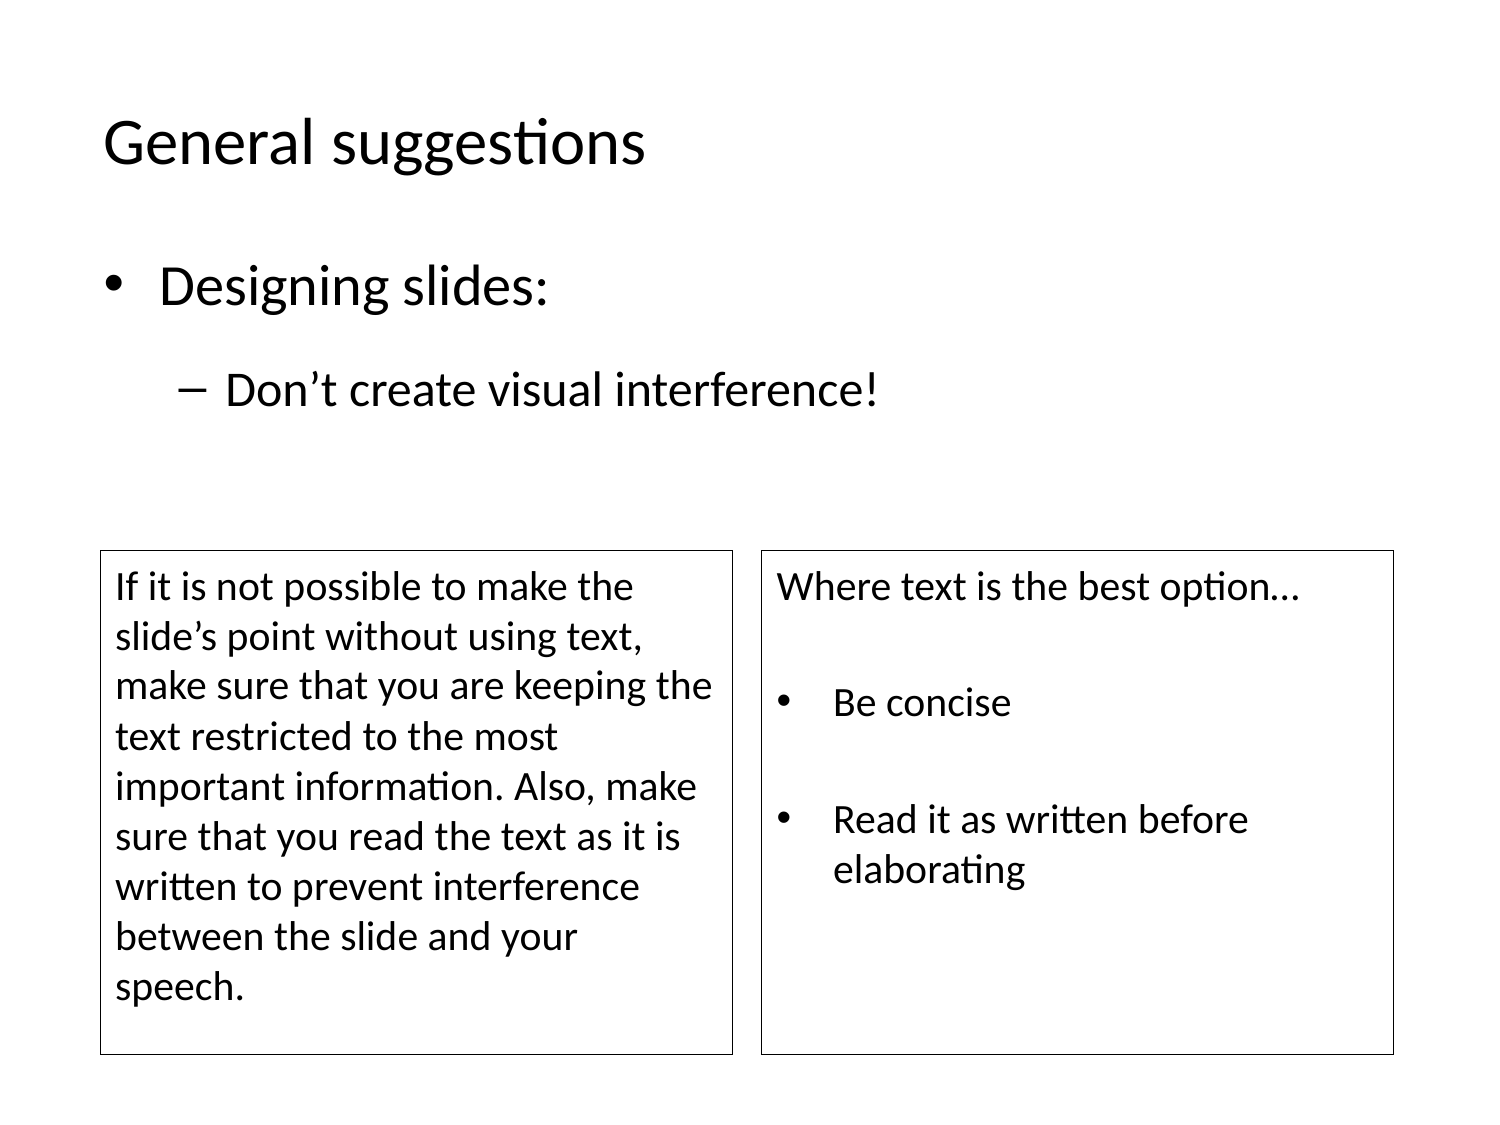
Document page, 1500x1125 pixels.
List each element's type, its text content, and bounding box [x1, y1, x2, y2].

list General suggestions Designing slides: Don’t create visual interference! [88, 90, 1353, 988]
text_box If it is not possible to make the slide’s point without using text, make sure that you are keeping the text restricted to the most important information. Also, make sure that you read the text as it is written to prevent interference between the slide and your speech. [100, 550, 733, 1055]
text_box Where text is the best option… Be concise Read it as written before elaborating [761, 550, 1394, 1055]
